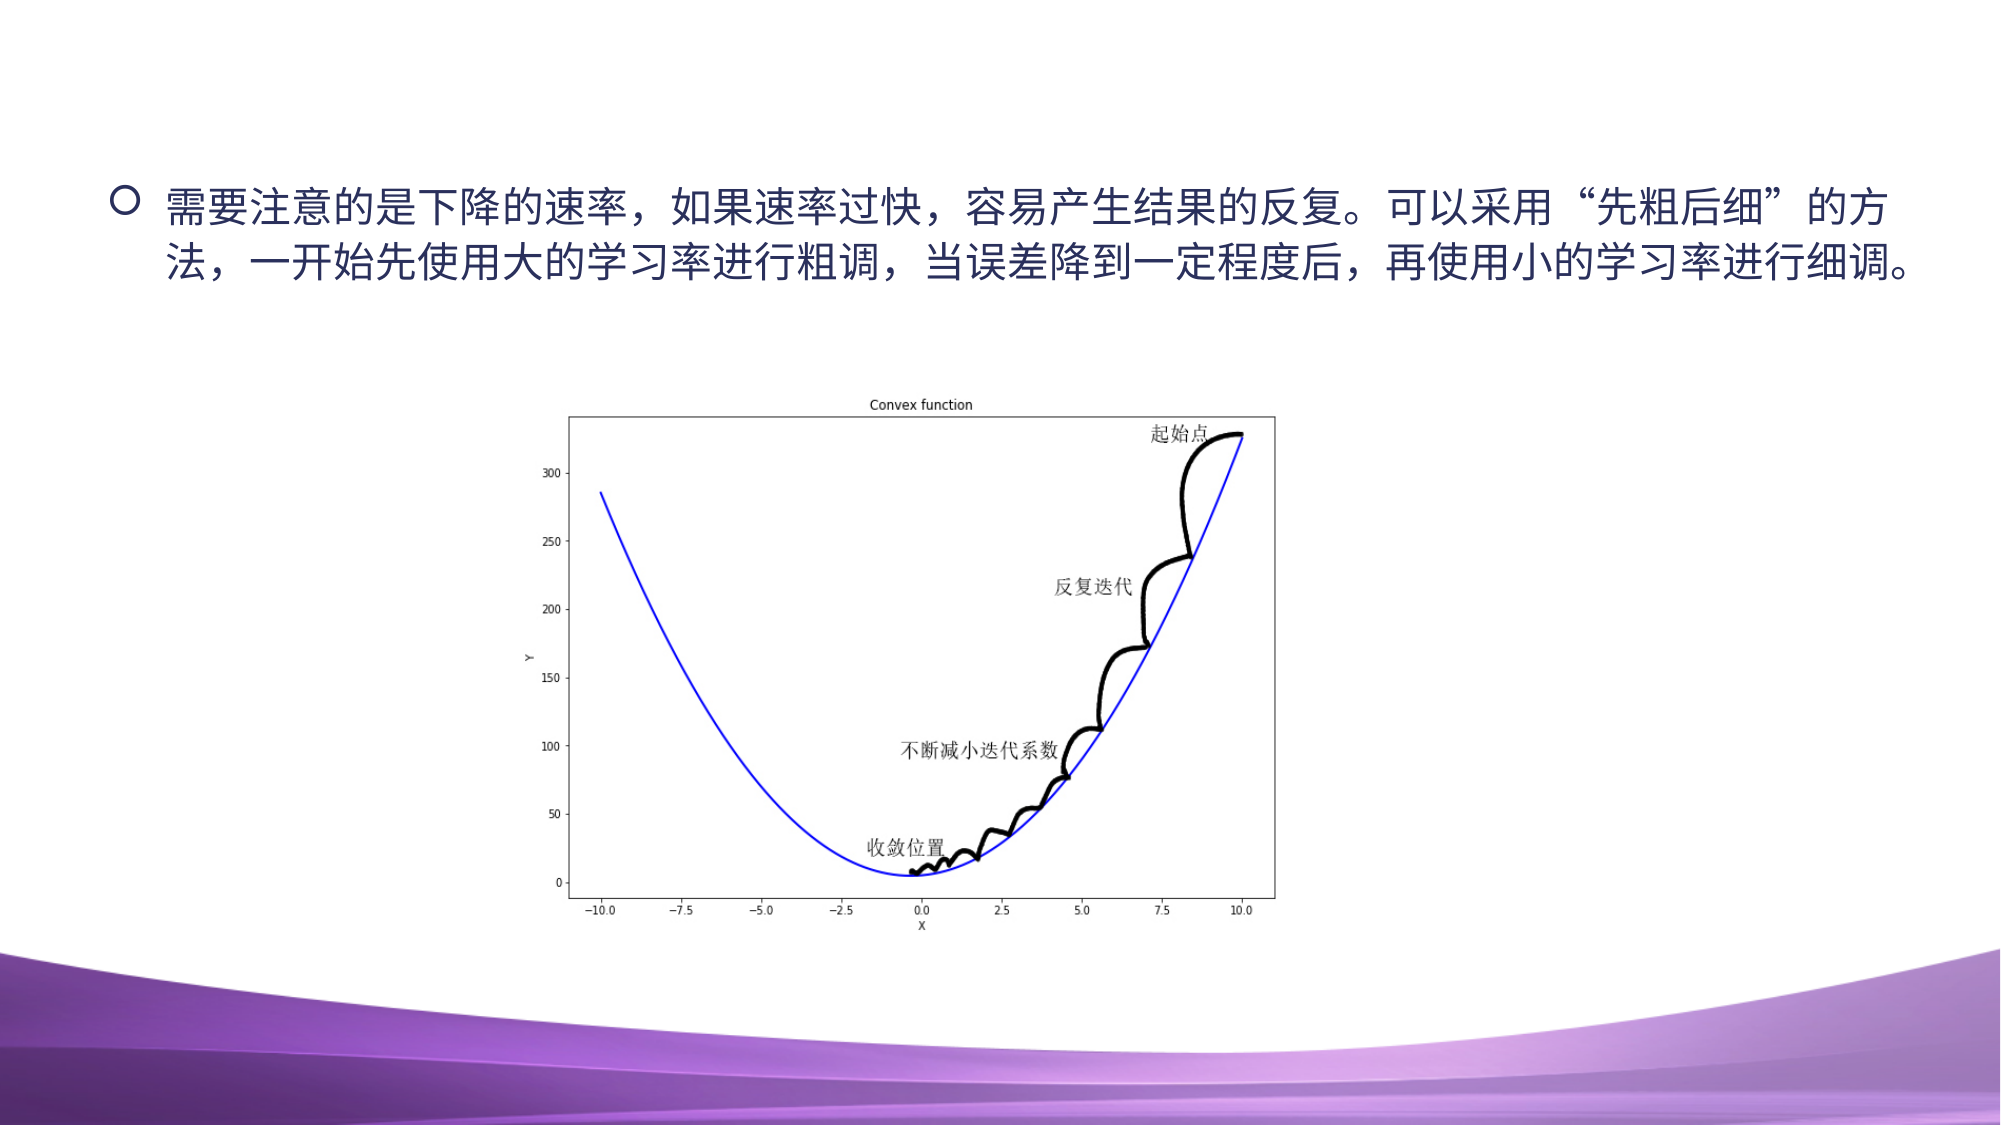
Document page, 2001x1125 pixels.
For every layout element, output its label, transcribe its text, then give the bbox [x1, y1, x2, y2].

picture [519, 391, 1285, 940]
list 需要注意的是下降的速率，如果速率过快，容易产生结果的反复。可以采用“先粗后细”的方法，一开始先使用大的学习率进行粗调，当误差降到一定程度后，再使用小的学习率进行细调。 [91, 168, 1906, 1021]
picture [0, 943, 2001, 1125]
